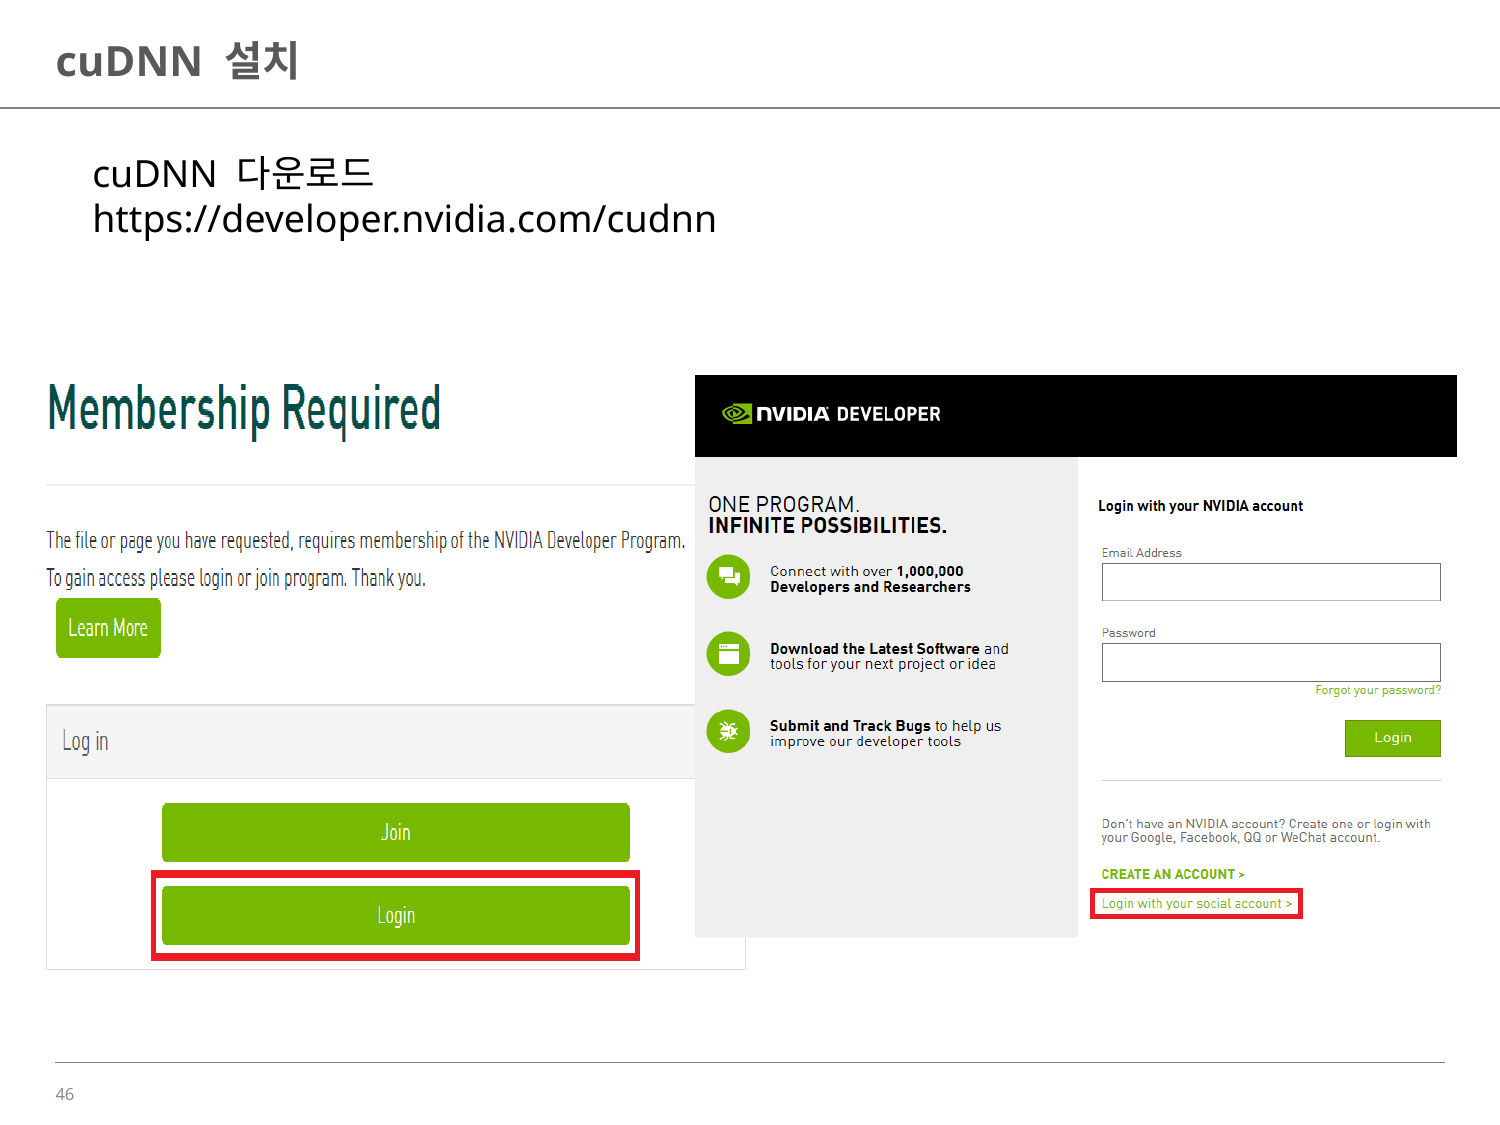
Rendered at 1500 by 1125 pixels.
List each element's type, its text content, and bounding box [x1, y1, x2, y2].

title cuDNN 설치 [40, 25, 1457, 102]
text_box cuDNN 다운로드 https://developer.nvidia.com/cudnn [77, 142, 733, 248]
picture [29, 361, 1457, 1003]
